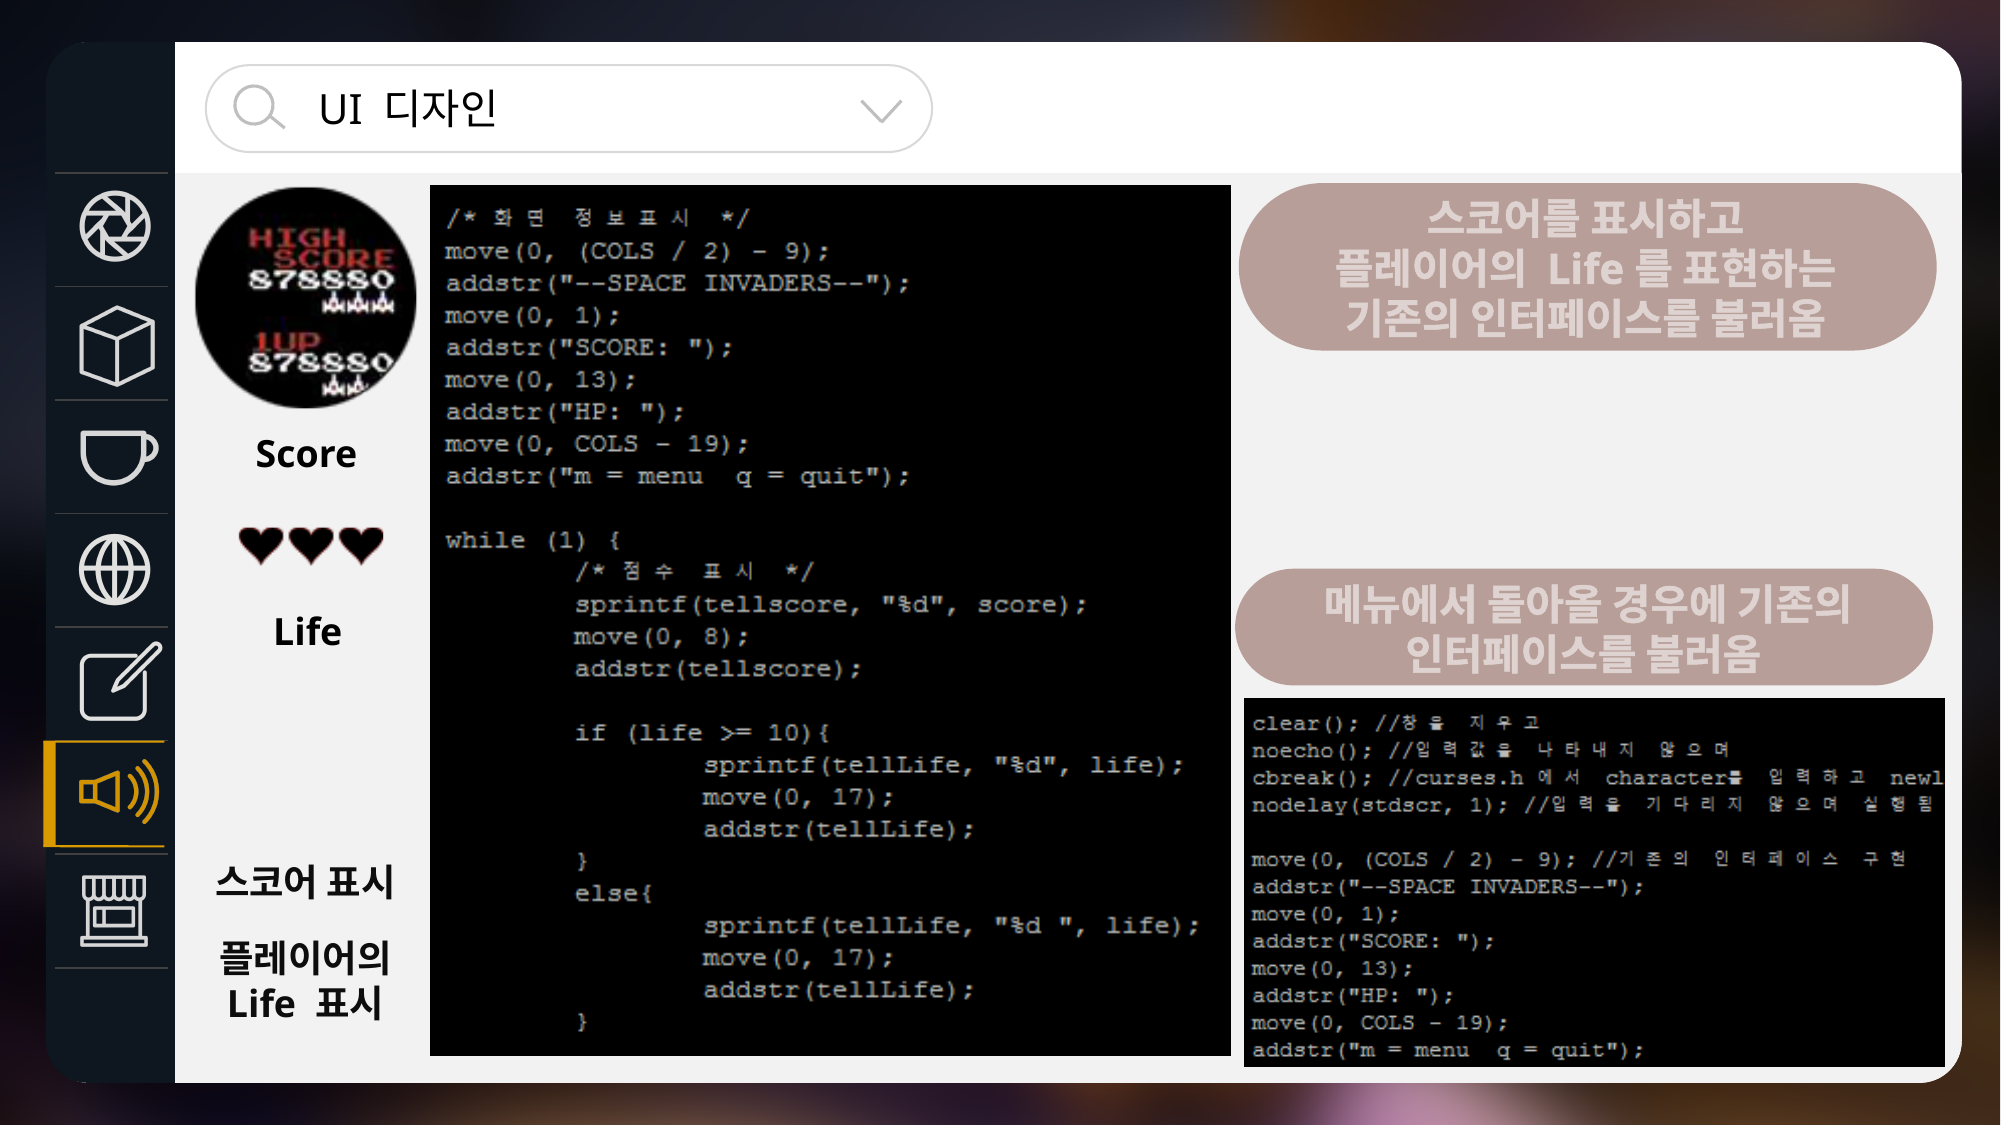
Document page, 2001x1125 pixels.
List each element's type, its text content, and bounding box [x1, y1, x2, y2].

text_box 스코어 표시 [142, 851, 430, 912]
text_box [1282, 182, 1893, 192]
picture [0, 0, 2001, 1125]
text_box 스코어를 표시하고 플레이어의 Life를 표현하는 기존의 인터페이스를 불러옴 [1276, 192, 1905, 344]
text_box [1287, 344, 1888, 352]
text_box 플레이어의 Life 표시 [176, 927, 430, 1033]
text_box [43, 741, 165, 847]
text_box 메뉴에서 돌아올 경우에 기존의 인터페이스를 불러옴 [1274, 577, 1902, 679]
text_box UI 디자인 [303, 75, 515, 140]
text_box [1237, 195, 1276, 338]
text_box [1234, 567, 1935, 687]
text_box Score [240, 422, 373, 428]
text_box [1905, 199, 1938, 334]
text_box Life [258, 655, 358, 660]
